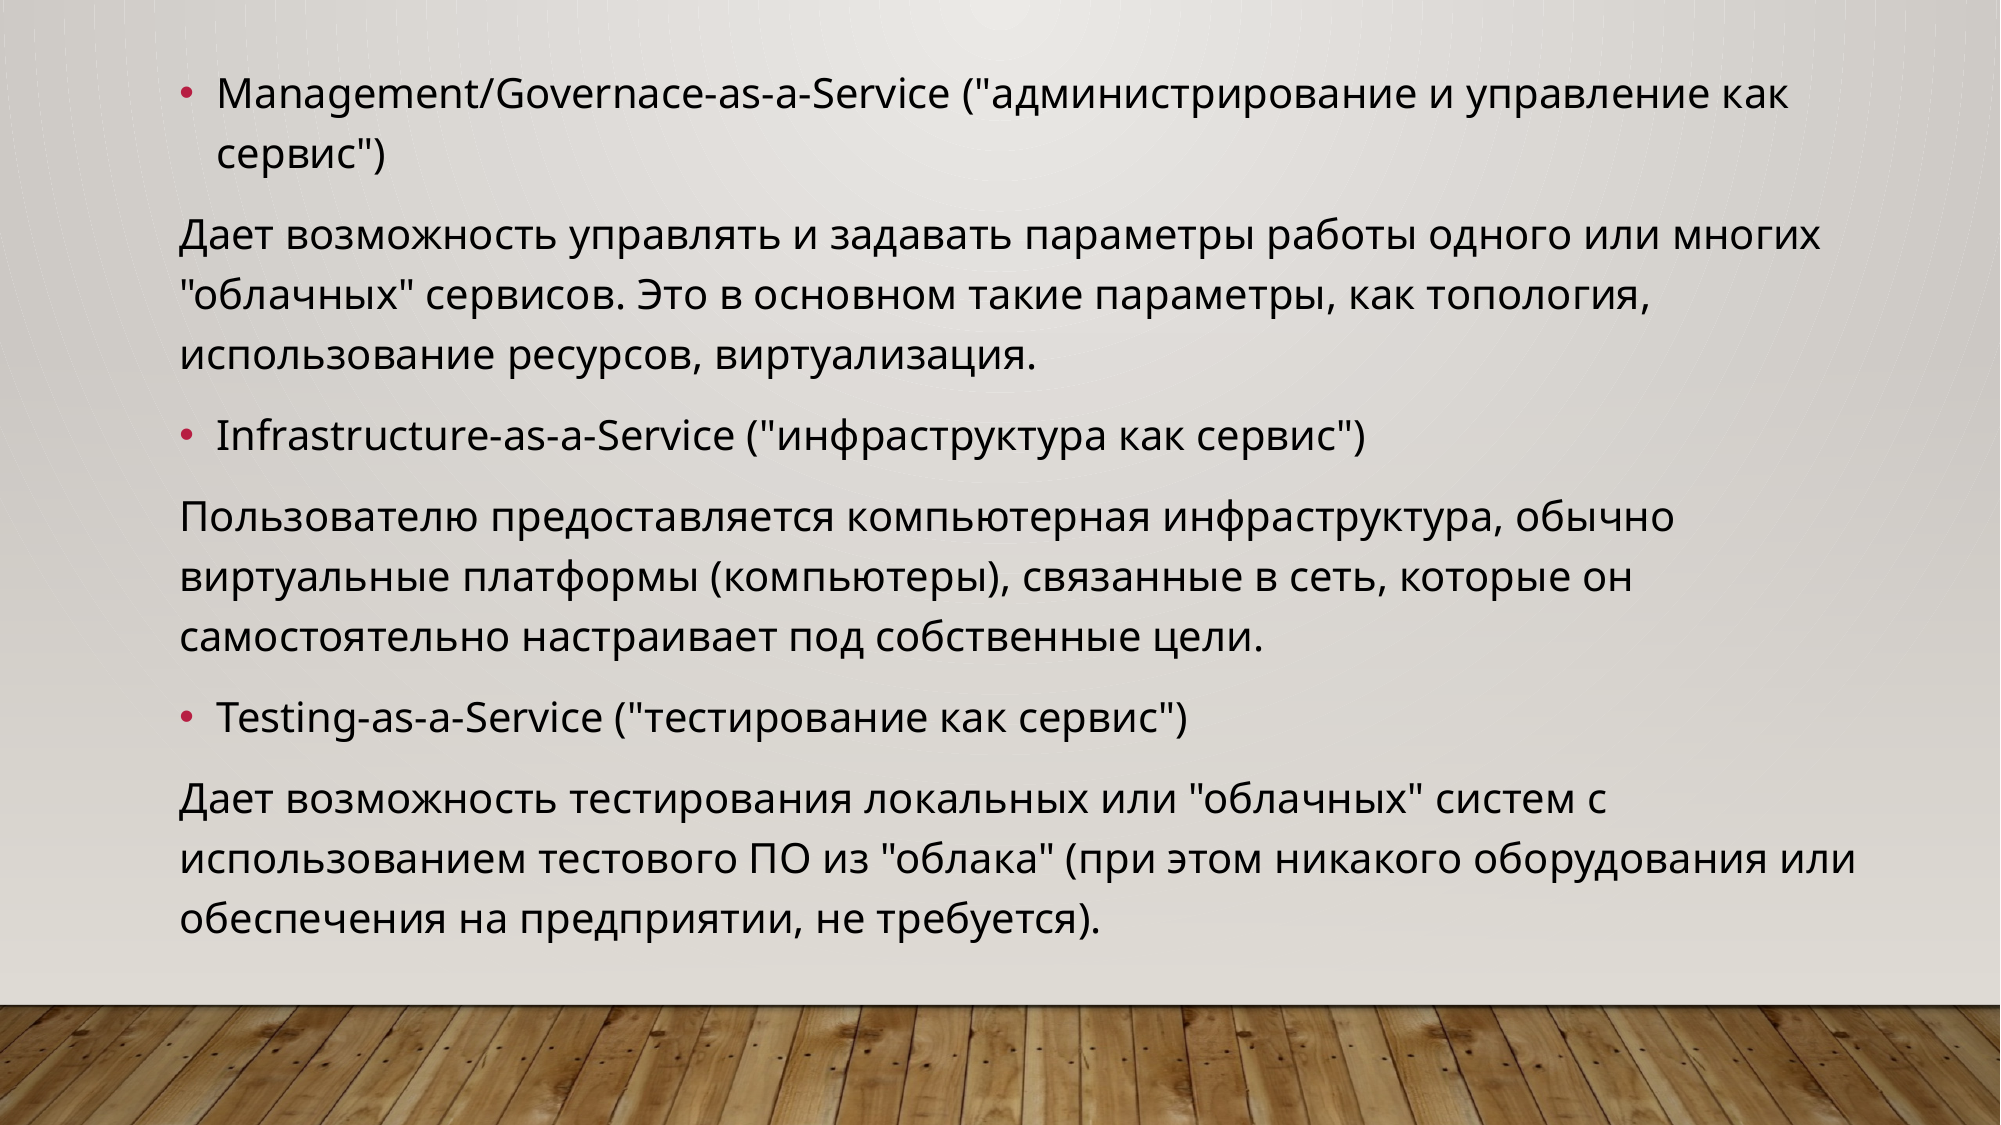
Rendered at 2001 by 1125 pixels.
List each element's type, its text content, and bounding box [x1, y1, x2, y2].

picture [0, 1005, 2000, 1125]
list Management/Governace-as-a-Service ("администрирование и управление как сервис") Дает возможность управлять и задавать параметры работы одного или многих "облачных" сервисов. Это в основном такие параметры, как топология, использование ресурсов, виртуализация. Infrastructure-as-a-Service ("инфраструктура как сервис") Пользователю предоставляется компьютерная инфраструктура, обычно виртуальные платформы (компьютеры), связанные в сеть, которые он самостоятельно настраивает под собственные цели. Testing-as-a-Service ("тестирование как сервис") Дает возможность тестирования локальных или "облачных" систем с использованием тестового ПО из "облака" (при этом никакого оборудования или обеспечения на предприятии, не требуется). [164, 49, 1890, 1001]
